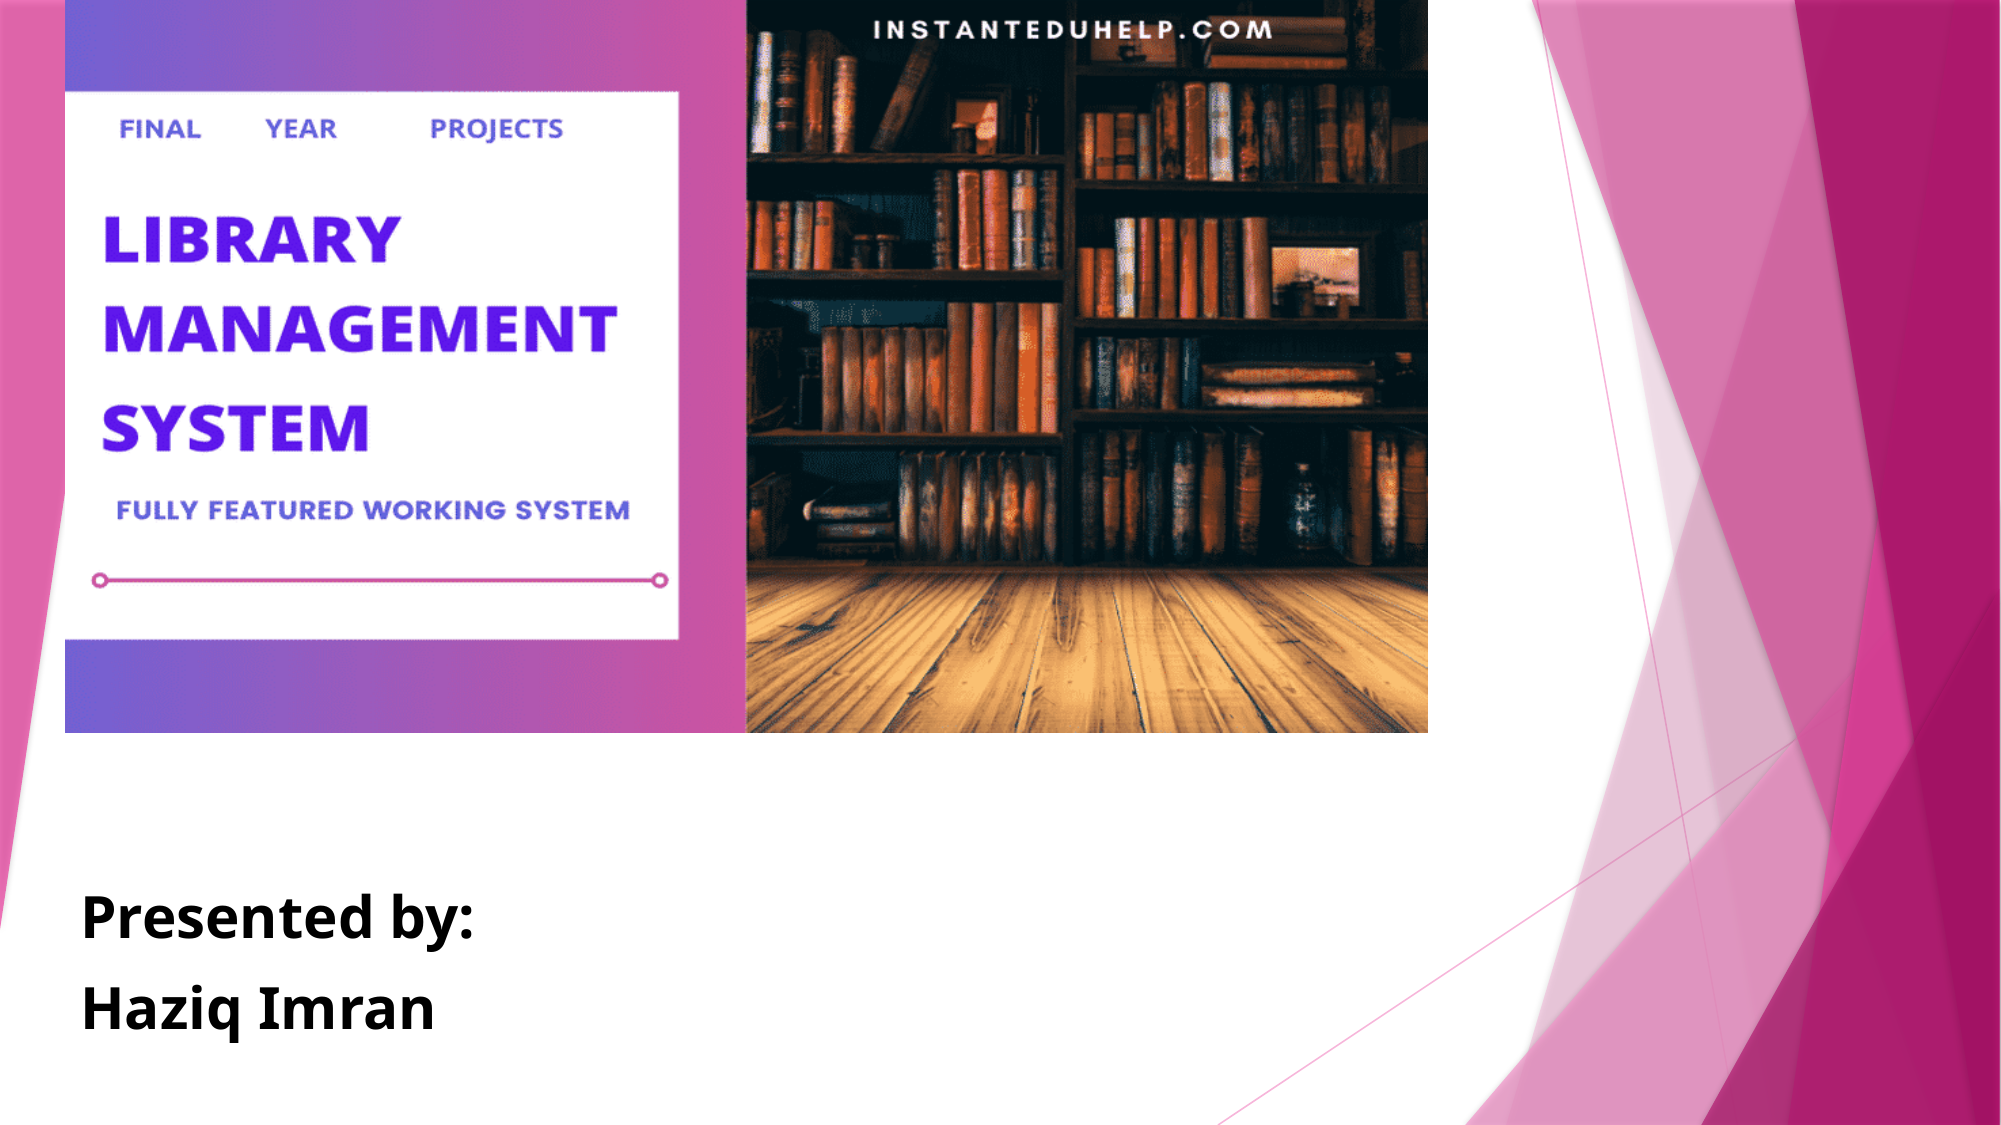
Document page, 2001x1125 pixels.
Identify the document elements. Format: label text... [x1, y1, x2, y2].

subtitle Presented by: Haziq Imran [65, 255, 1919, 1078]
picture [64, 0, 1428, 734]
